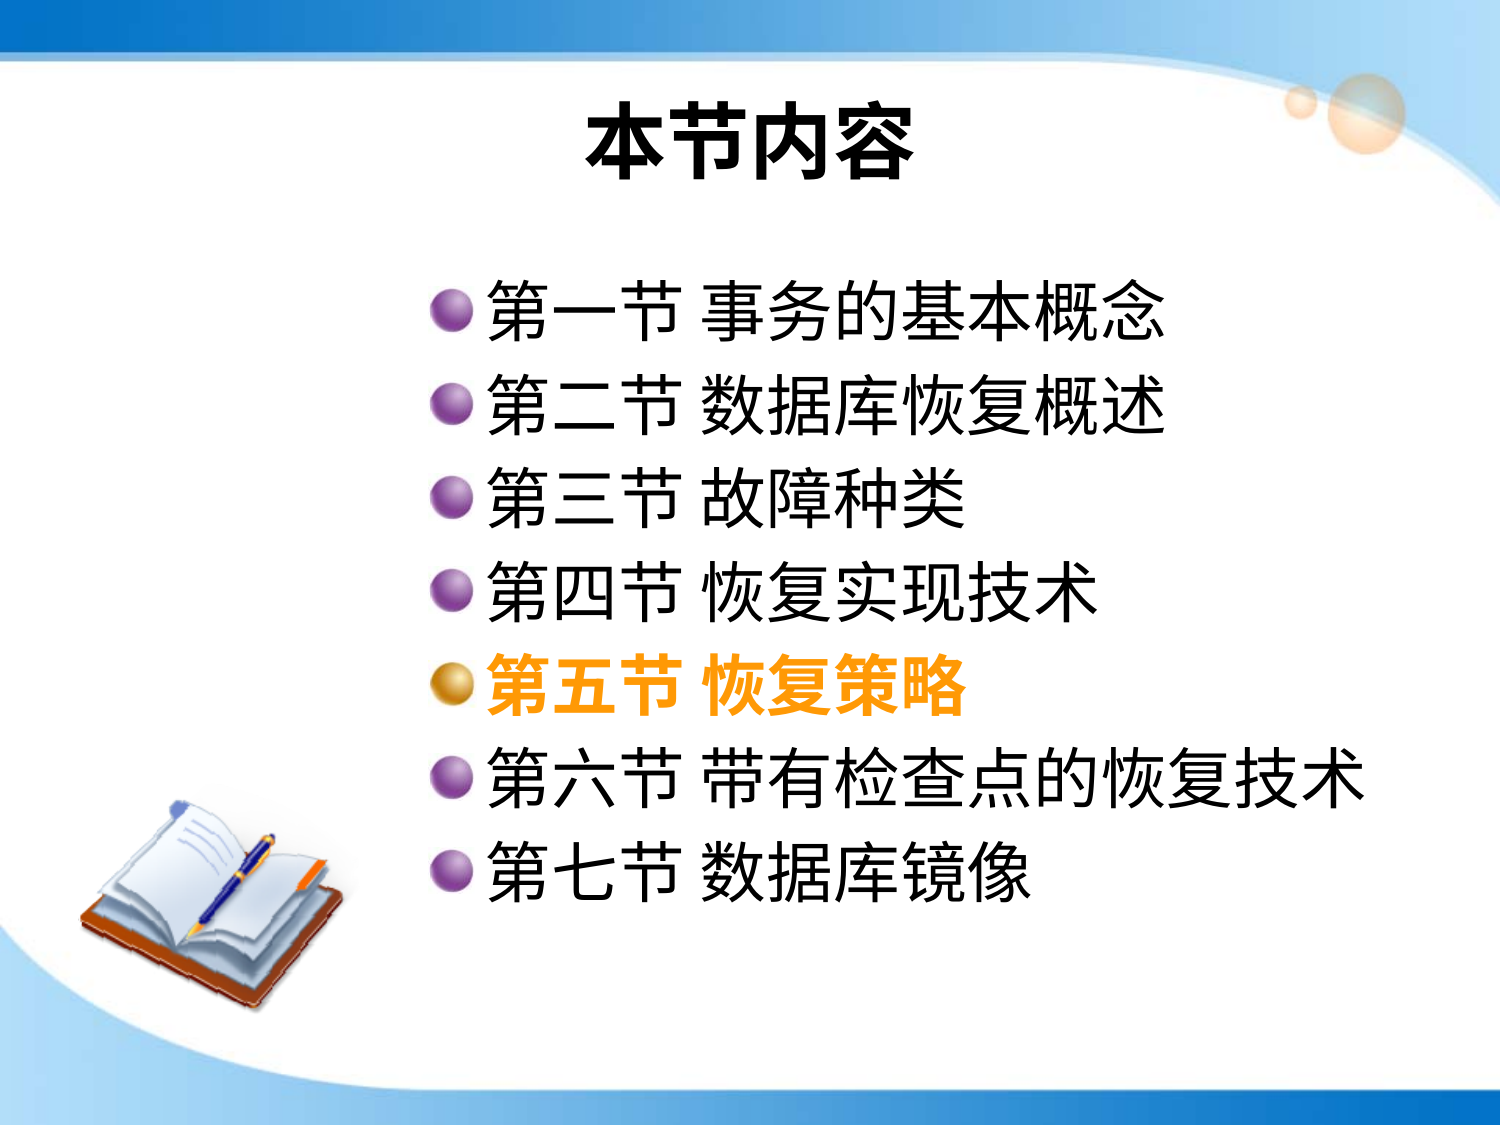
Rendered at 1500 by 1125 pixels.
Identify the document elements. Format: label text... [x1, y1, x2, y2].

list 第一节 事务的基本概念 第二节 数据库恢复概述 第三节 故障种类 第四节 恢复实现技术 第五节 恢复策略 第六节 带有检查点的恢复技术 第七节 数据库镜像 [413, 262, 1426, 1006]
picture [0, 0, 1500, 1125]
title 本节内容 [75, 45, 1425, 233]
